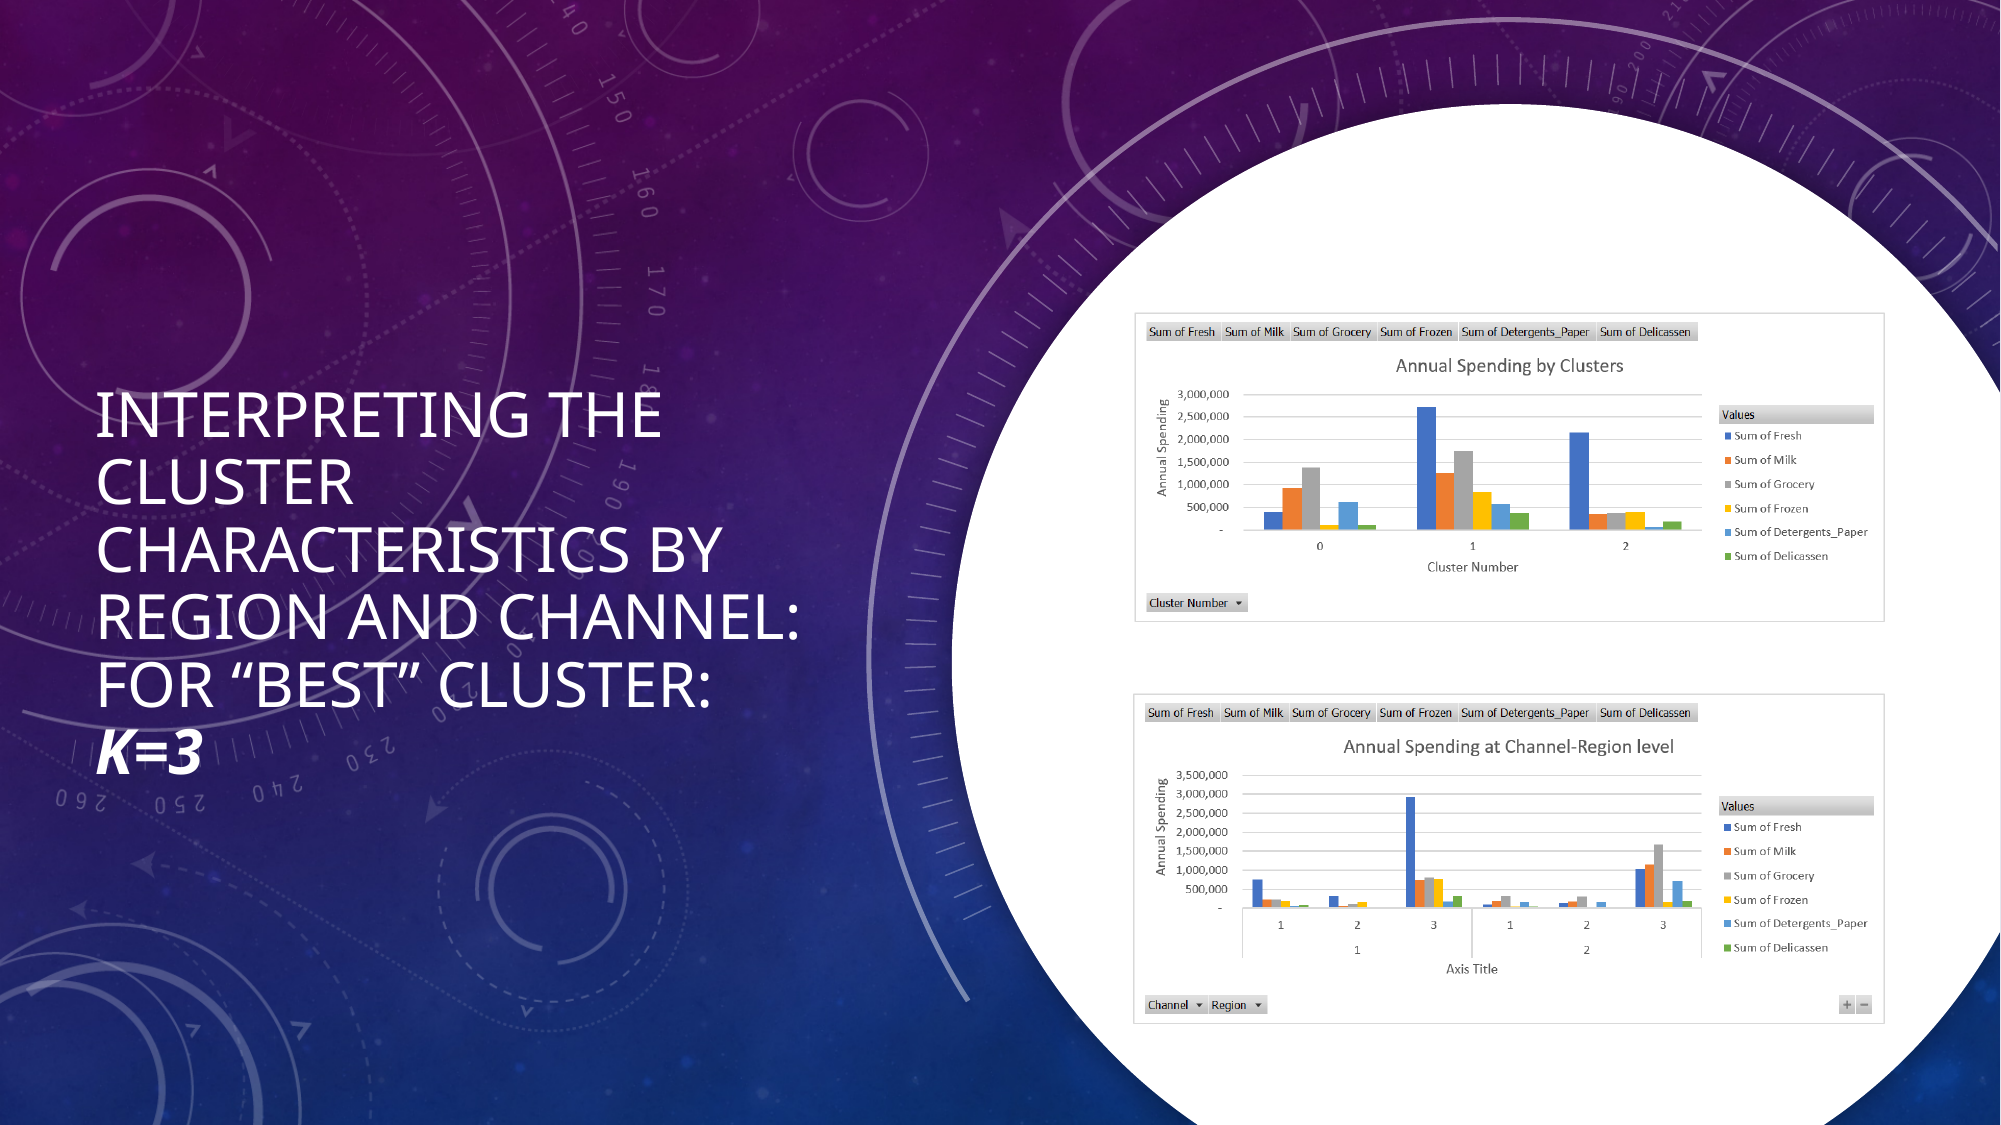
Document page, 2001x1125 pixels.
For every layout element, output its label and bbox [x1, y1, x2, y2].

text_box [904, 54, 2000, 914]
picture [0, 0, 2001, 1125]
